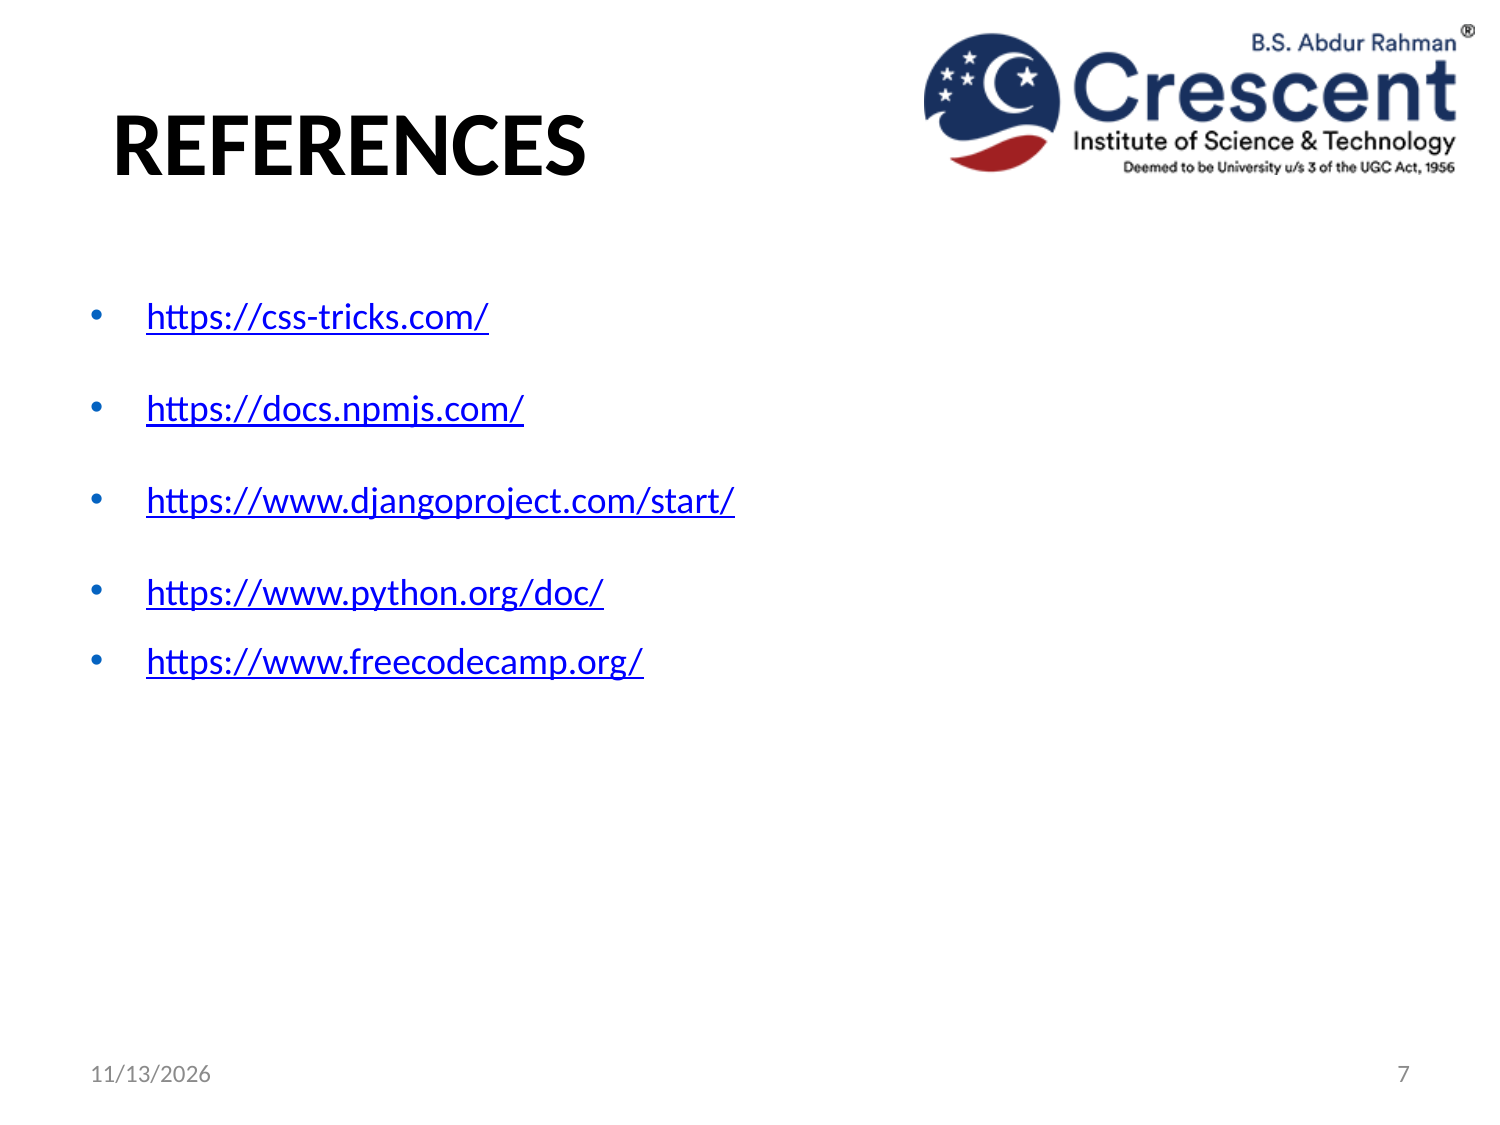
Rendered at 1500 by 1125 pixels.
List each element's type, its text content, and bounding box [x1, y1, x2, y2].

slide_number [75, 1042, 425, 1103]
slide_number 7 [1074, 1042, 1425, 1103]
title REFERENCES [75, 45, 625, 233]
picture [924, 24, 1475, 175]
list https://css-tricks.com/ https://docs.npmjs.com/ https://www.djangoproject.com/start/ https://www.python.org/doc/ https://www.freecodecamp.org/ [75, 262, 1425, 1005]
